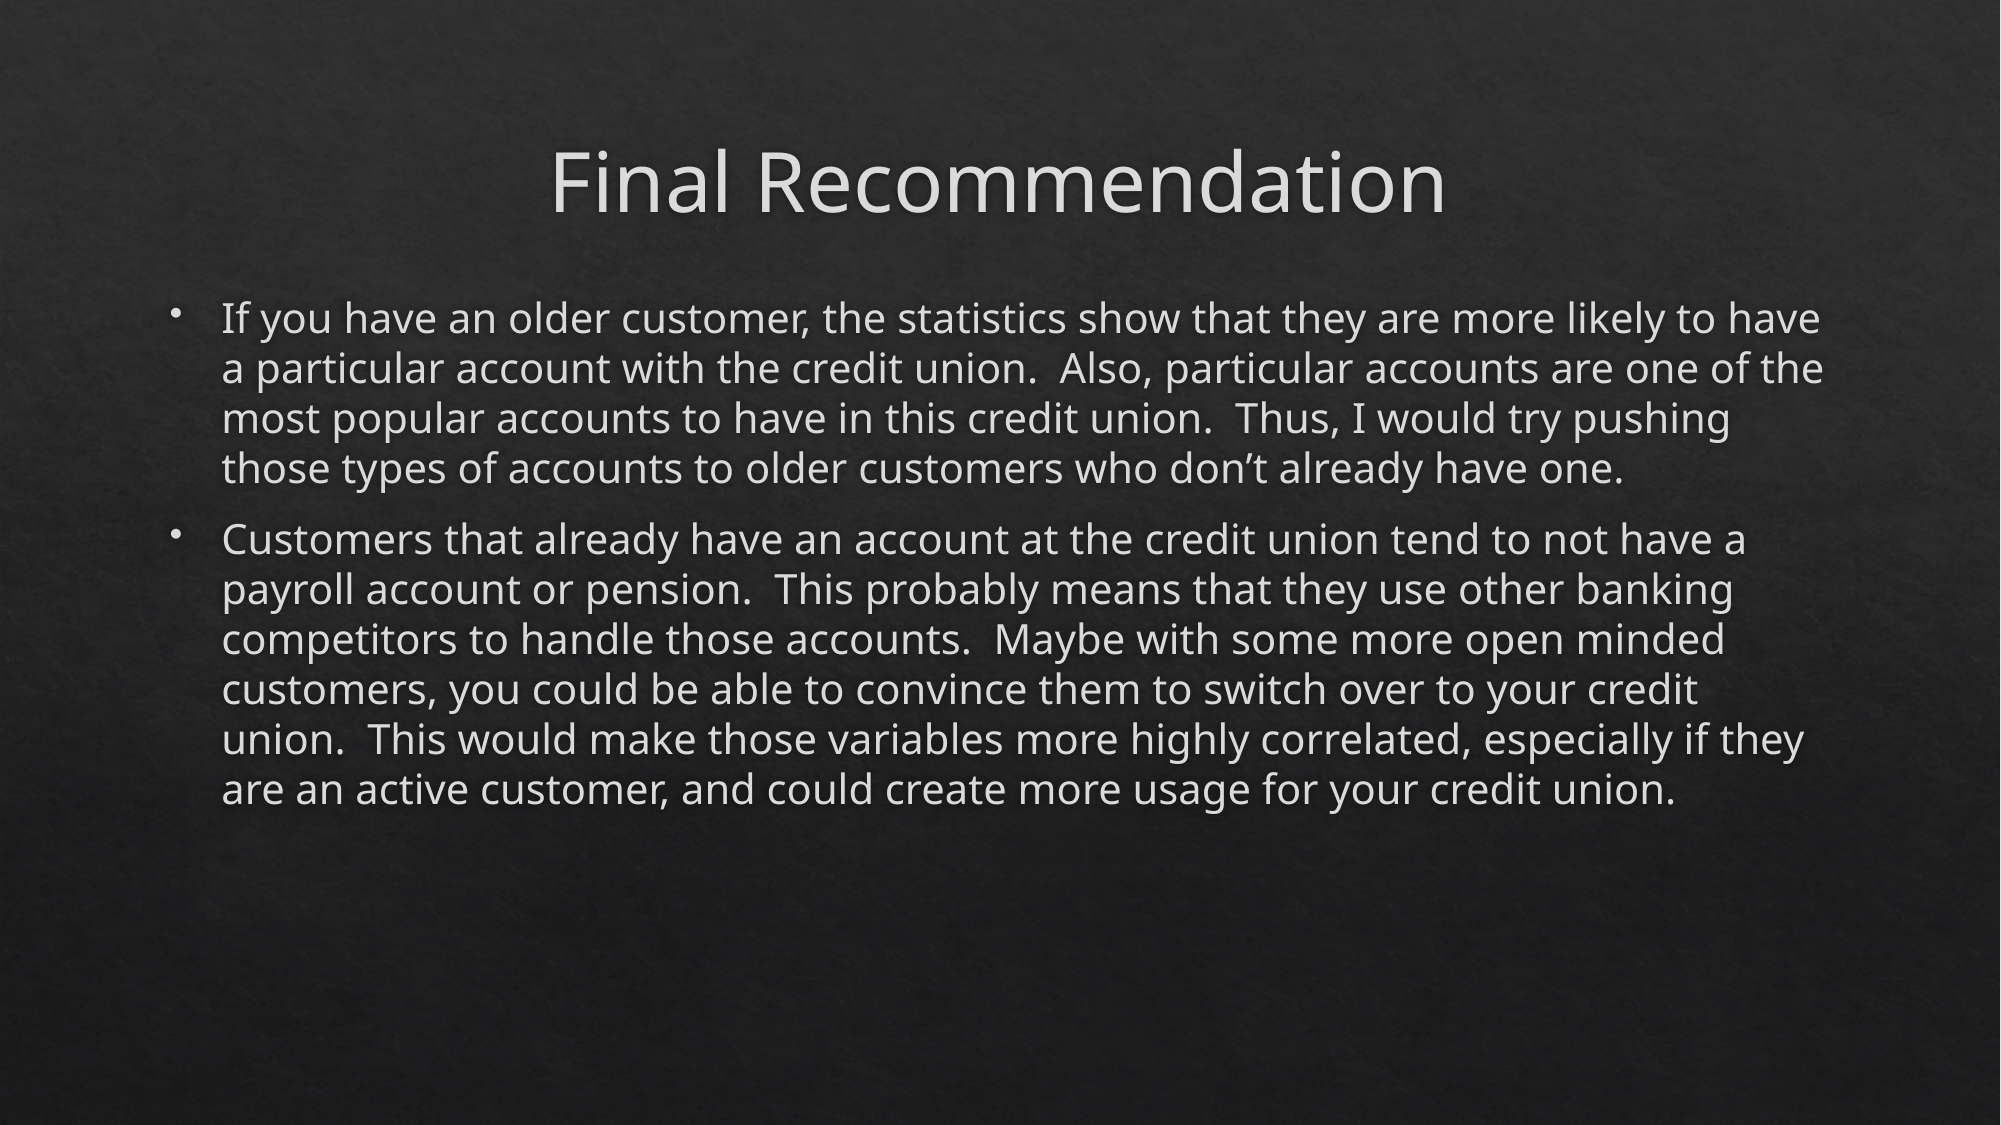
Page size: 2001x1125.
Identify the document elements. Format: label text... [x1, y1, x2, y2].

list If you have an older customer, the statistics show that they are more likely to have a particular account with the credit union. Also, particular accounts are one of the most popular accounts to have in this credit union. Thus, I would try pushing those types of accounts to older customers who don’t already have one. Customers that already have an account at the credit union tend to not have a payroll account or pension. This probably means that they use other banking competitors to handle those accounts. Maybe with some more open minded customers, you could be able to convince them to switch over to your credit union. This would make those variables more highly correlated, especially if they are an active customer, and could create more usage for your credit union. [149, 284, 1849, 950]
title Final Recommendation [149, 99, 1849, 260]
